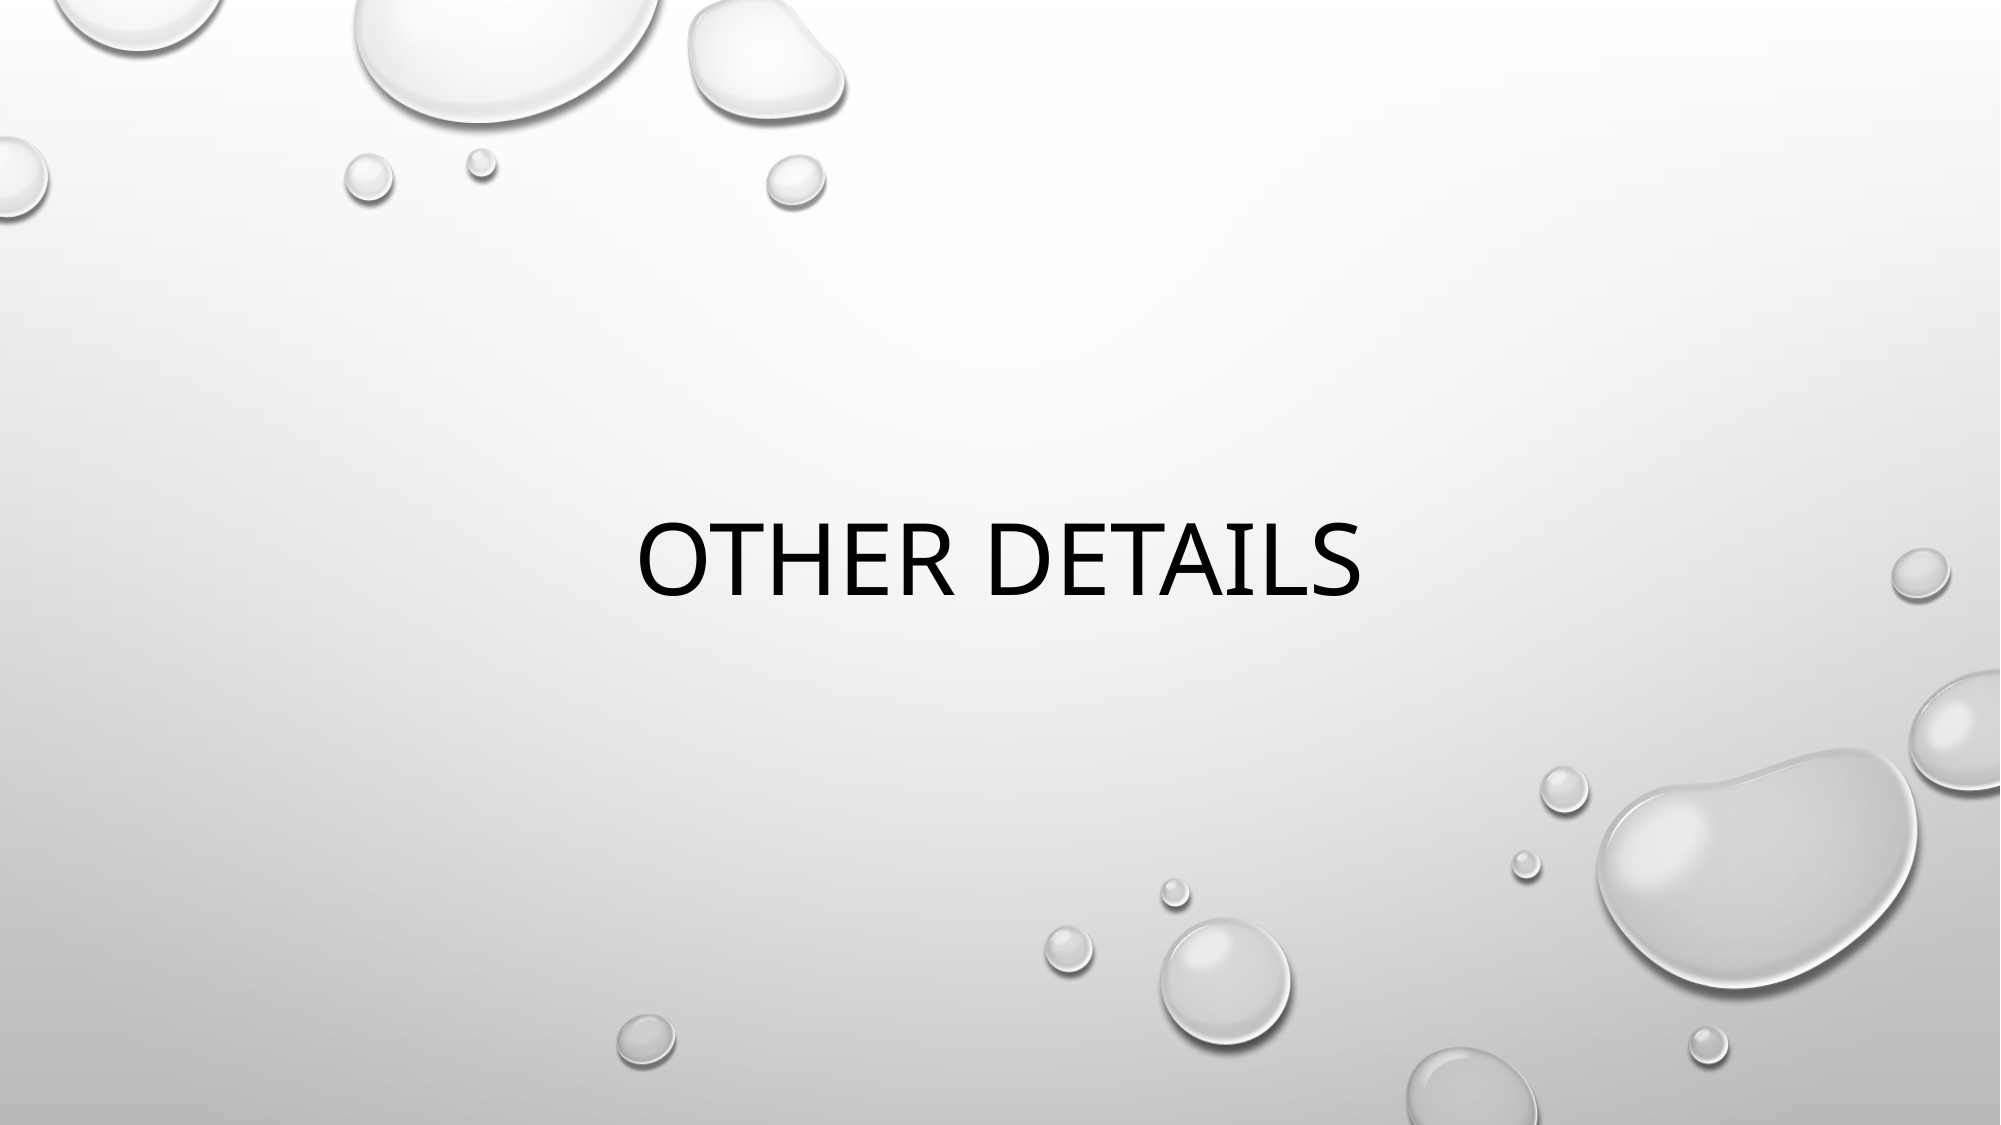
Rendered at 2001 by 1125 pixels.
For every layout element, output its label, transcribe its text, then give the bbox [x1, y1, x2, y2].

title OTHER DetaILS [287, 213, 1713, 625]
picture [0, 0, 2000, 1125]
